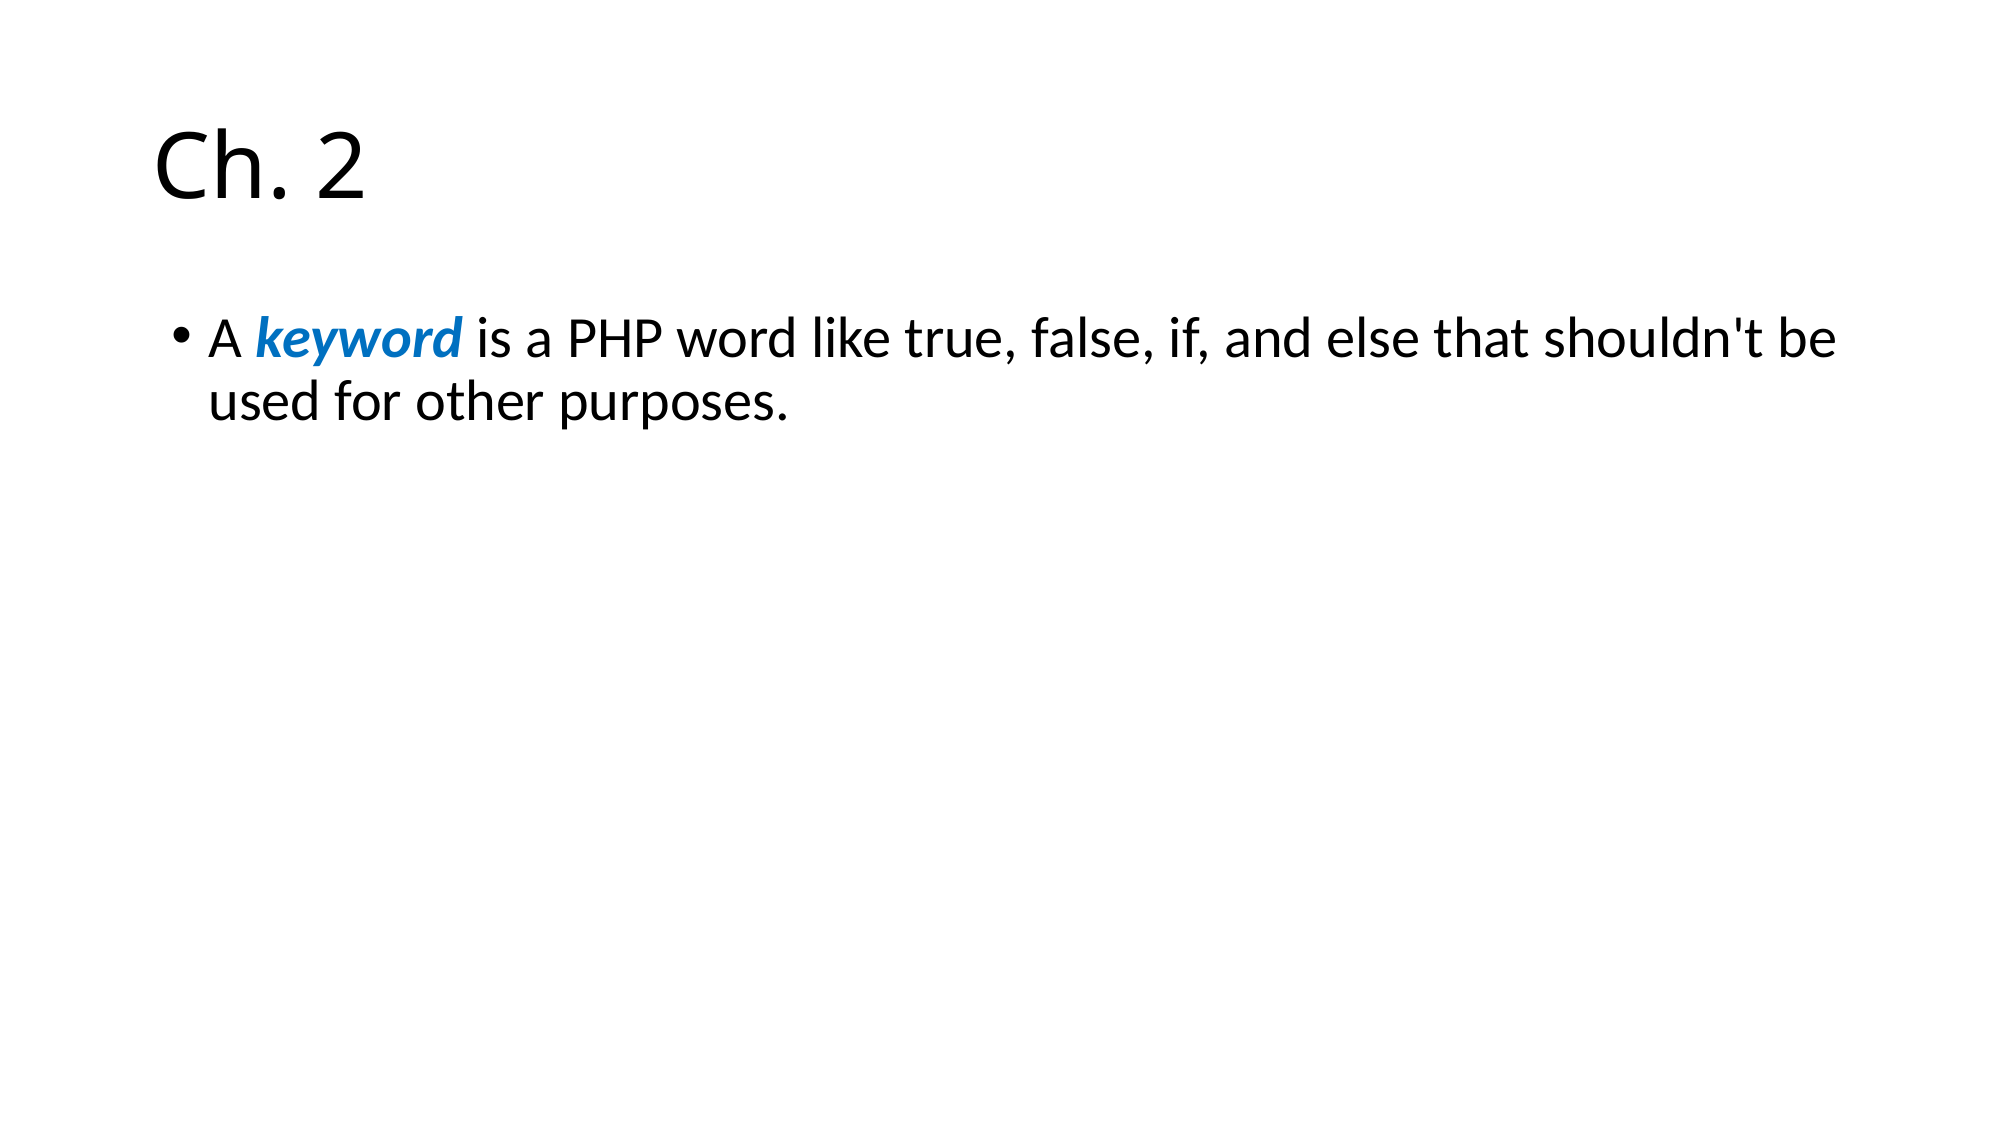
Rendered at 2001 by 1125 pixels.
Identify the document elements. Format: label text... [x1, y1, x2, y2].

list A keyword is a PHP word like true, false, if, and else that shouldn't be used for other purposes. [137, 299, 1863, 1014]
title Ch. 2 [137, 59, 1863, 278]
